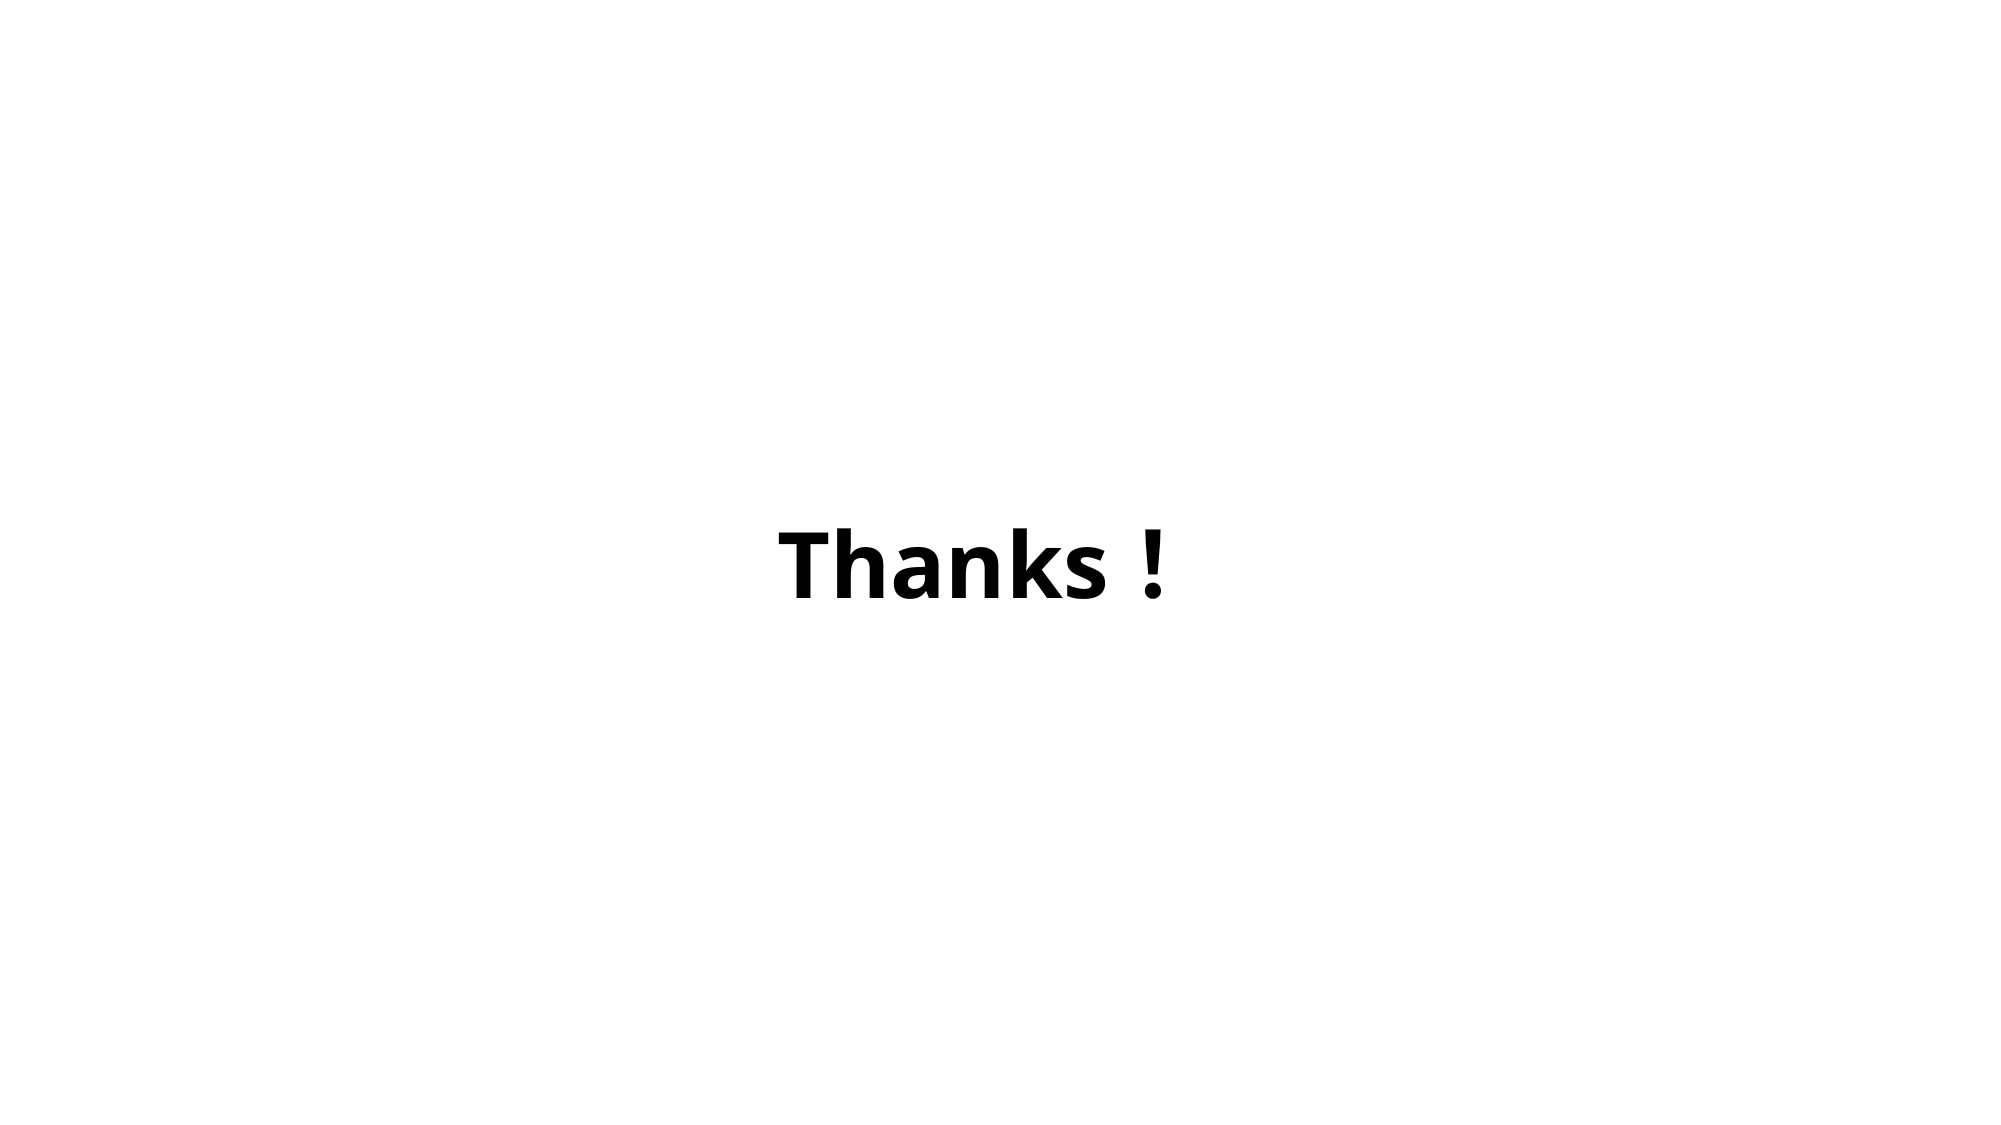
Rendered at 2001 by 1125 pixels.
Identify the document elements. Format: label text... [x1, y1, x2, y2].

text_box Thanks！ [545, 499, 1455, 624]
